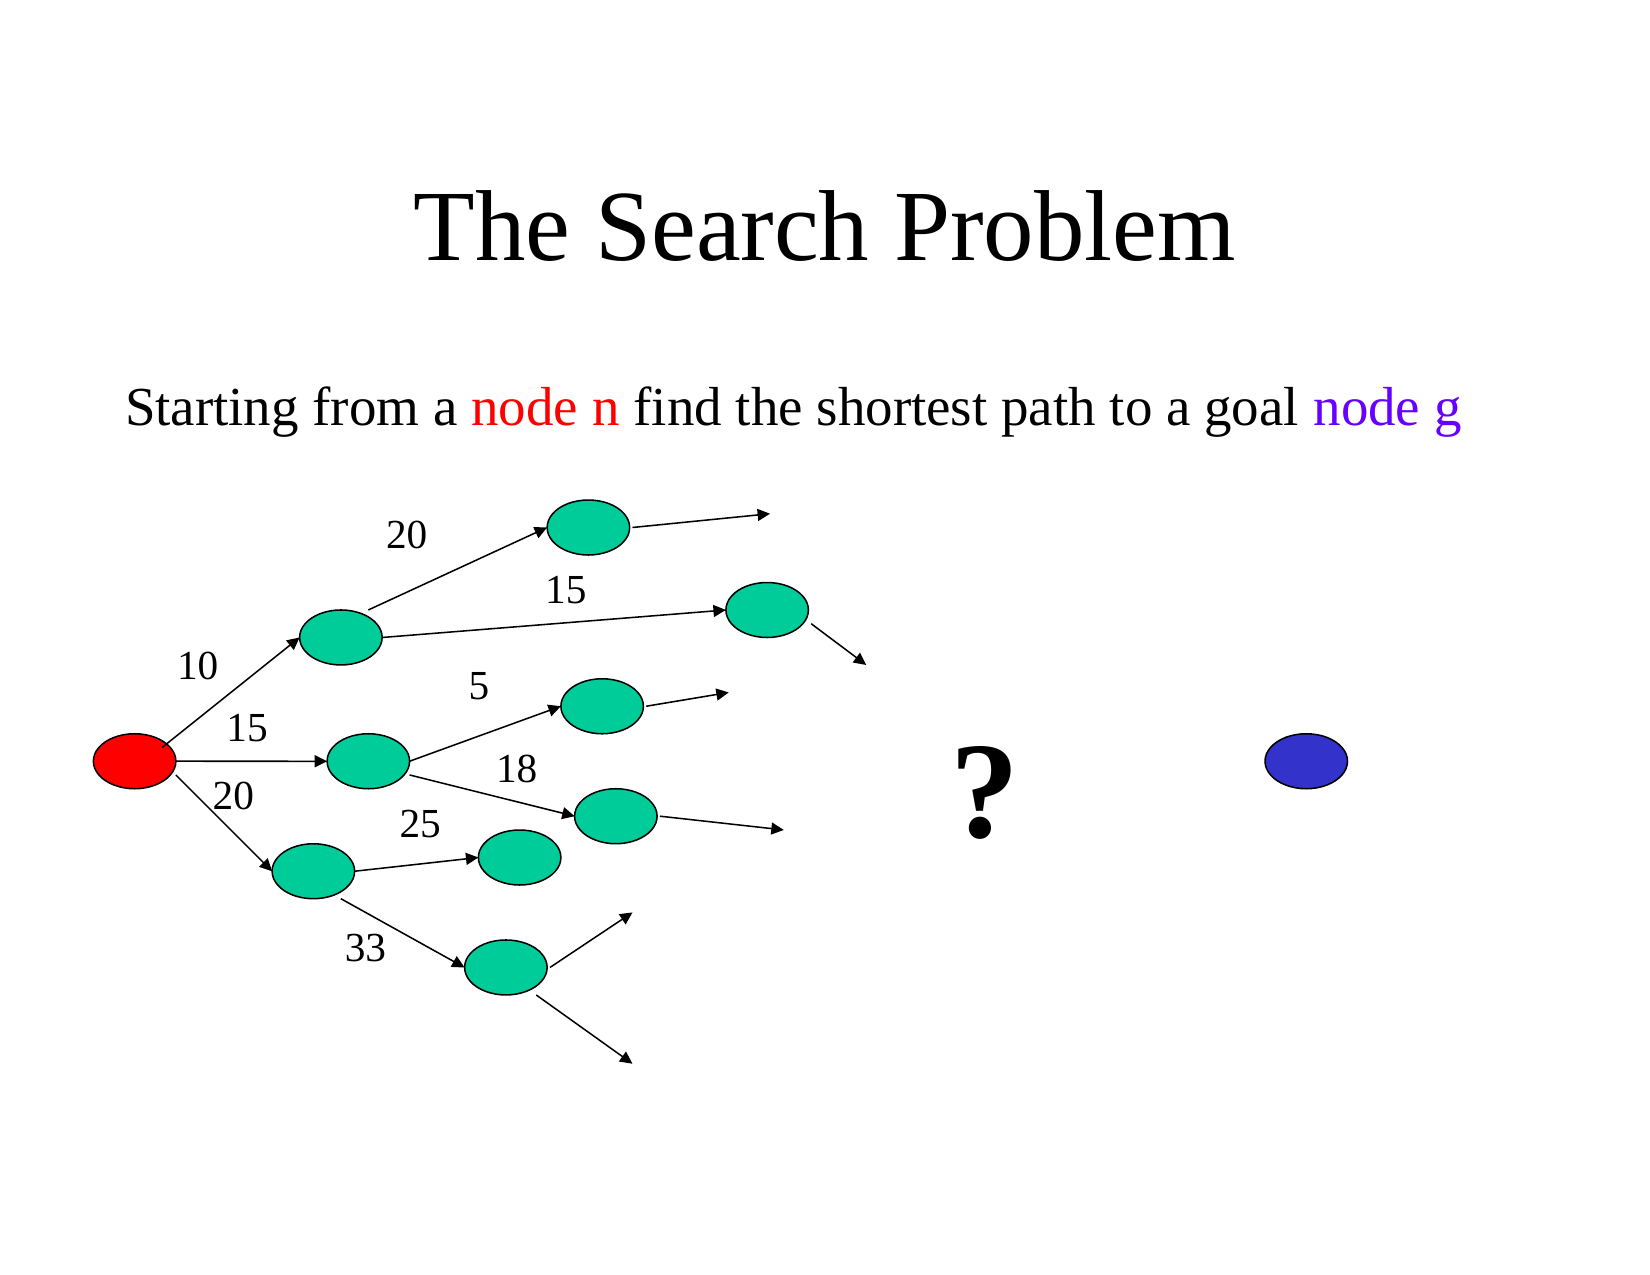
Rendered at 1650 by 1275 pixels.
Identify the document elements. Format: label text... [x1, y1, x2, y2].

text_box 15 [211, 692, 283, 757]
text_box 10 [162, 631, 234, 696]
text_box 15 [530, 554, 619, 620]
list Starting from a node n find the shortest path to a goal node g [110, 362, 1513, 1105]
text_box 25 [384, 788, 474, 853]
text_box [270, 755, 327, 768]
text_box [619, 604, 725, 619]
text_box [93, 733, 176, 789]
text_box [811, 623, 867, 665]
text_box [646, 688, 729, 707]
text_box [549, 912, 633, 968]
text_box [464, 939, 548, 995]
text_box [368, 527, 547, 611]
text_box [536, 994, 633, 1064]
text_box [632, 508, 770, 528]
text_box [574, 788, 658, 844]
text_box 18 [481, 733, 570, 798]
text_box 20 [197, 761, 270, 826]
text_box 33 [329, 912, 419, 977]
text_box [226, 826, 272, 872]
text_box [478, 830, 561, 886]
text_box [299, 609, 383, 665]
text_box [1265, 733, 1348, 789]
text_box [272, 843, 355, 899]
text_box 20 [371, 499, 460, 565]
text_box [725, 582, 809, 638]
text_box [419, 942, 464, 968]
text_box [560, 678, 644, 734]
title The Search Problem [123, 113, 1527, 326]
text_box [327, 733, 410, 789]
text_box [354, 853, 478, 872]
text_box [547, 500, 630, 554]
text_box 5 [453, 651, 542, 716]
text_box ? [935, 692, 1034, 873]
text_box [234, 637, 299, 691]
text_box [659, 816, 784, 835]
text_box [501, 798, 574, 820]
text_box [542, 704, 560, 717]
